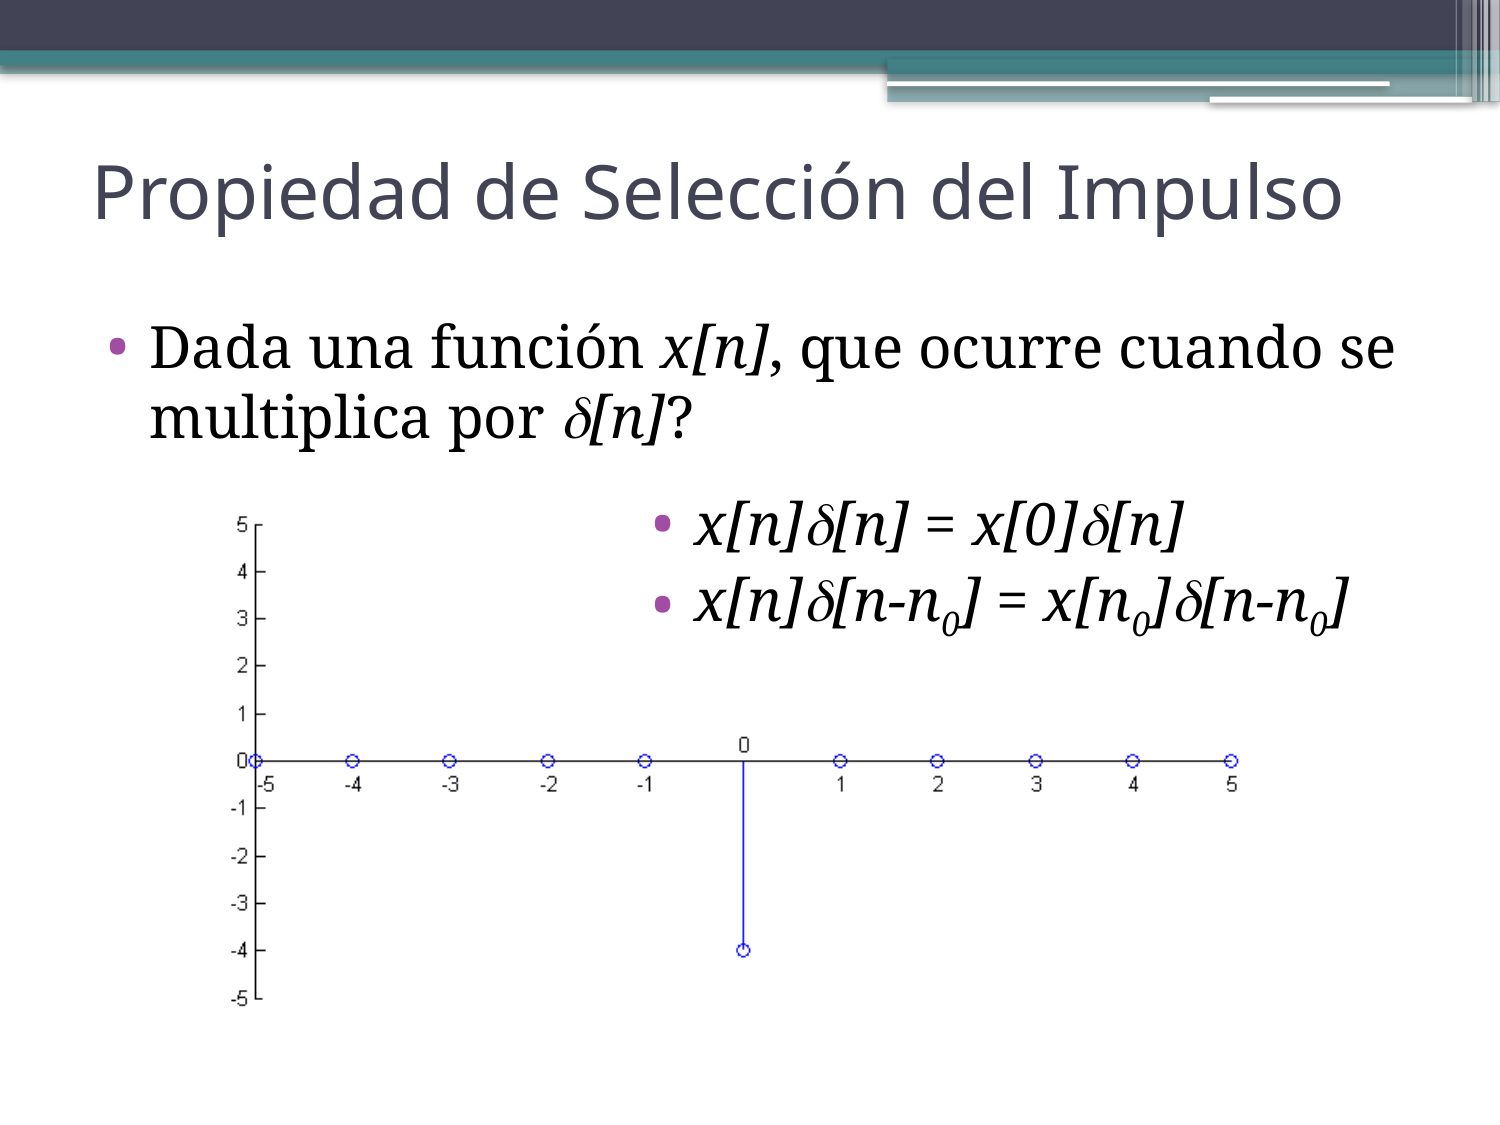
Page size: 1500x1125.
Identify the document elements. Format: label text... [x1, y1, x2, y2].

list Dada una función x[n], que ocurre cuando se multiplica por [n]? [74, 302, 1426, 469]
title Propiedad de Selección del Impulso [76, 101, 1428, 277]
text_box x[n][n] = x[0][n] x[n][n-n0] = x[n0][n-n0] [620, 479, 1424, 681]
picture [229, 515, 1240, 1025]
